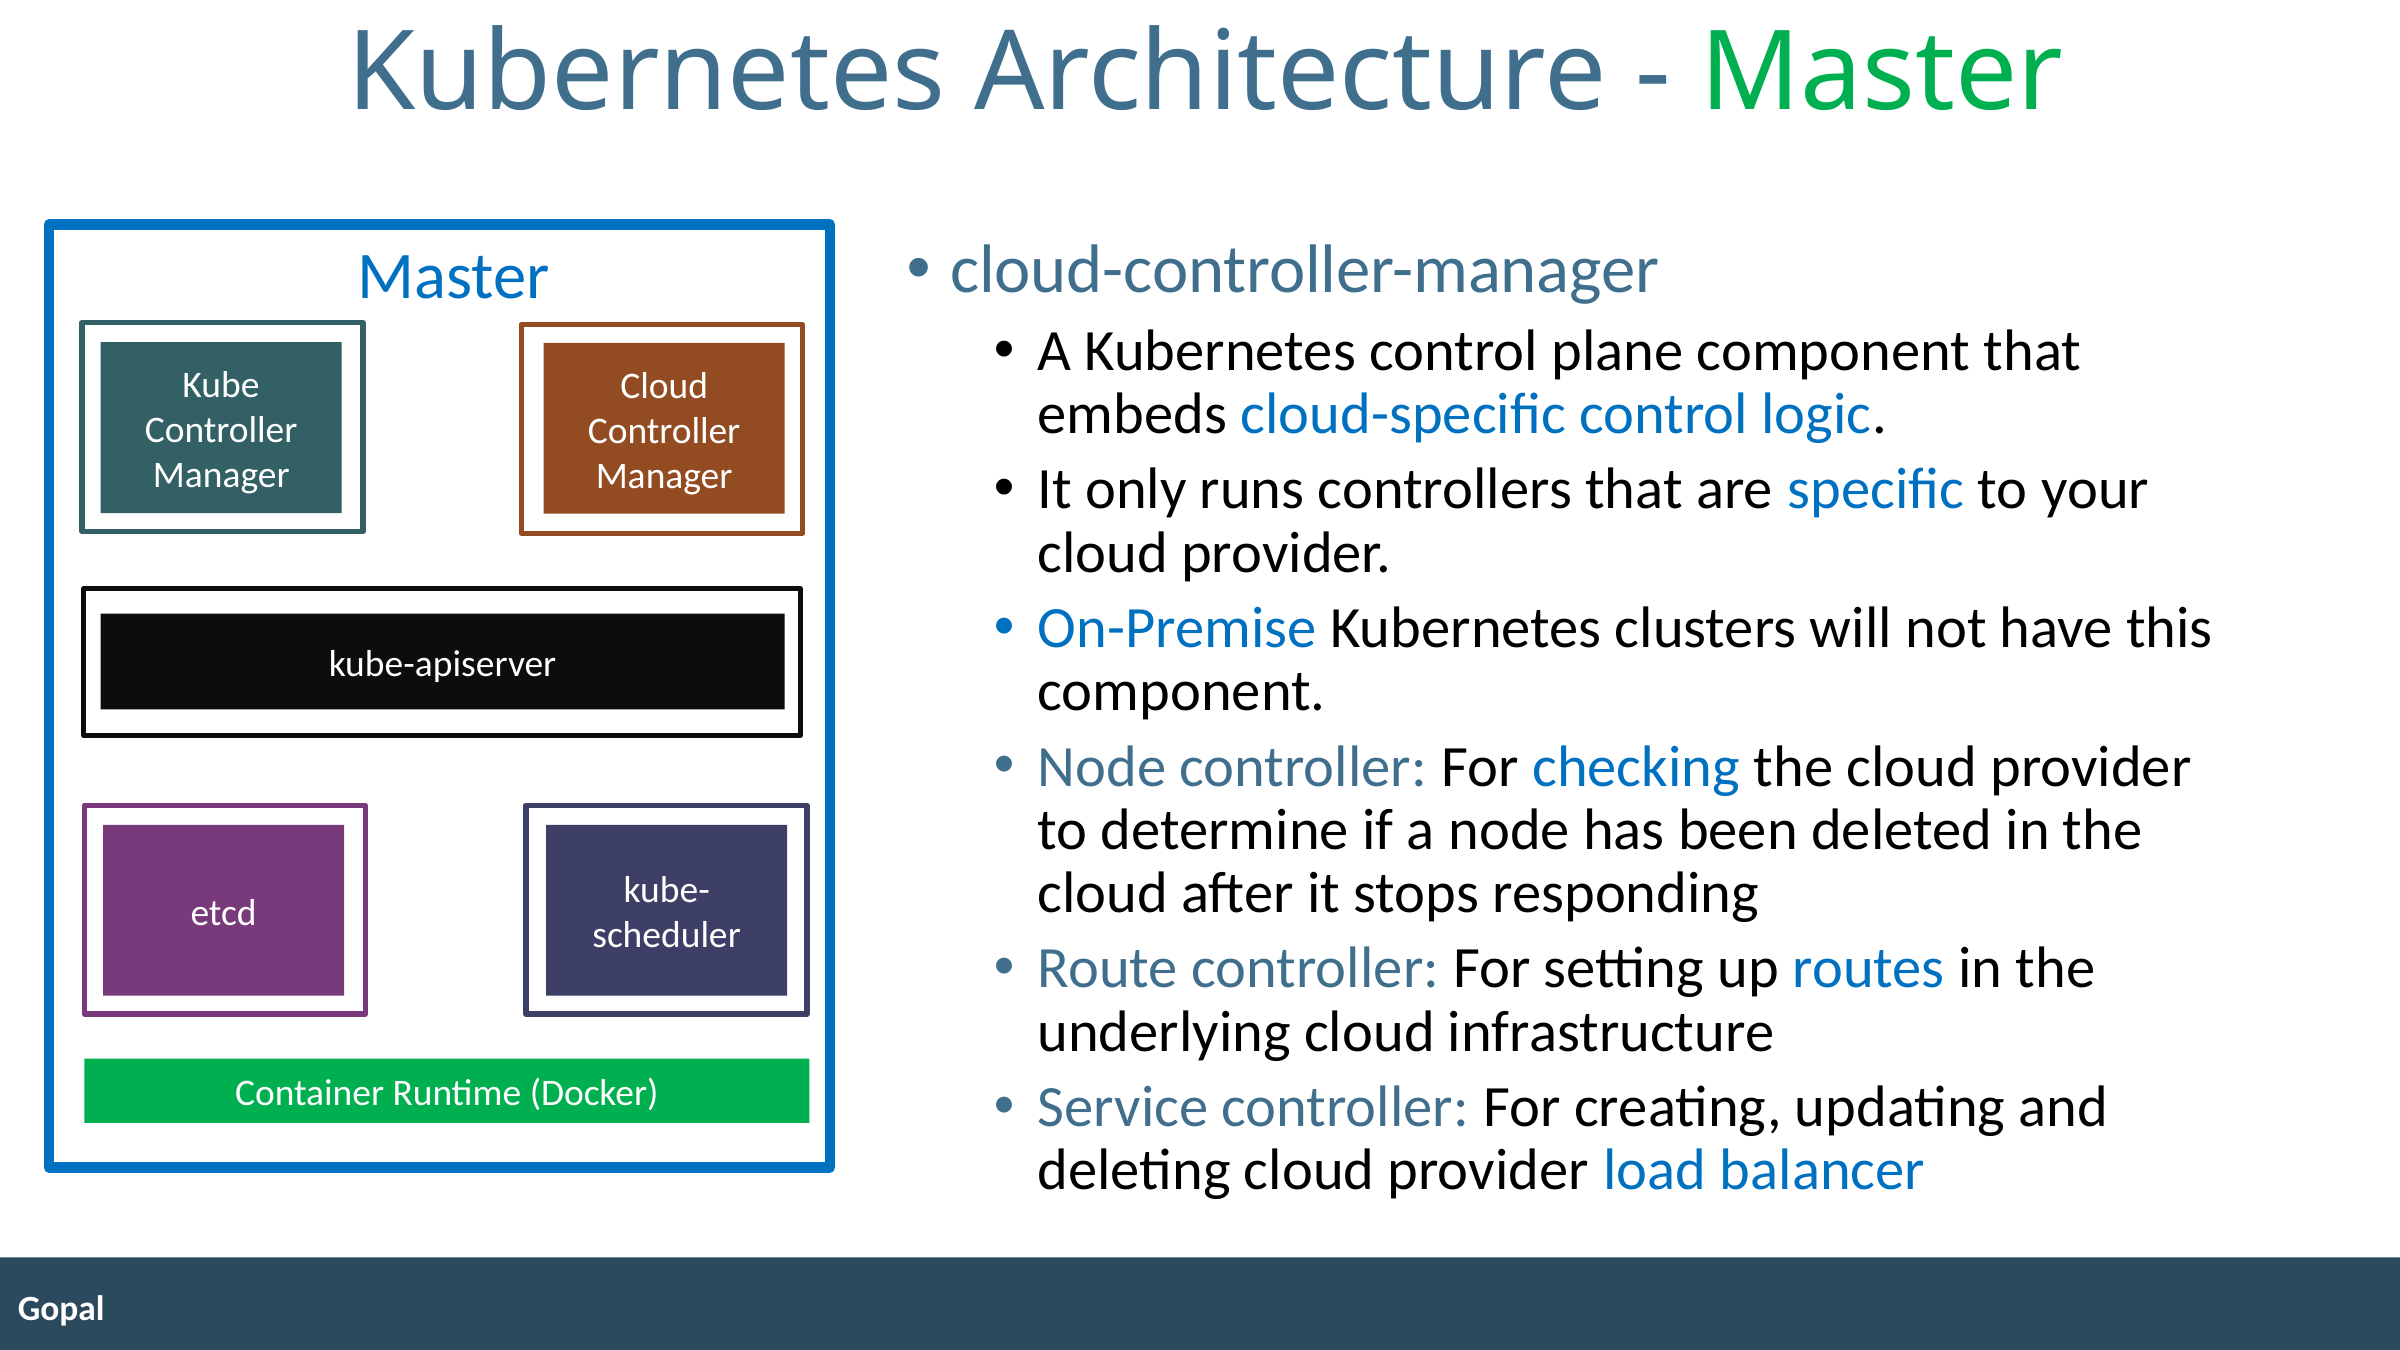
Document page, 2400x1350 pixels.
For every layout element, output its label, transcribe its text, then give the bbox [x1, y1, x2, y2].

footer Gopal [0, 1269, 810, 1342]
text_box [47, 222, 832, 1169]
text_box Master [342, 224, 581, 320]
list cloud-controller-manager A Kubernetes control plane component that embeds cloud-specific control logic. It only runs controllers that are specific to your cloud provider. On-Premise Kubernetes clusters will not have this component. Node controller: For checking the cloud provider to determine if a node has been deleted in the cloud after it stops responding Route controller: For setting up routes in the underlying cloud infrastructure Service controller: For creating, updating and deleting cloud provider load balancer [888, 224, 2235, 1216]
title Kubernetes Architecture - Master [170, 0, 2241, 172]
text_box [519, 322, 804, 535]
text_box [80, 321, 365, 534]
text_box [524, 803, 809, 1016]
text_box Container Runtime (Docker) [82, 1056, 812, 1125]
text_box [82, 587, 802, 738]
text_box [82, 803, 367, 1016]
